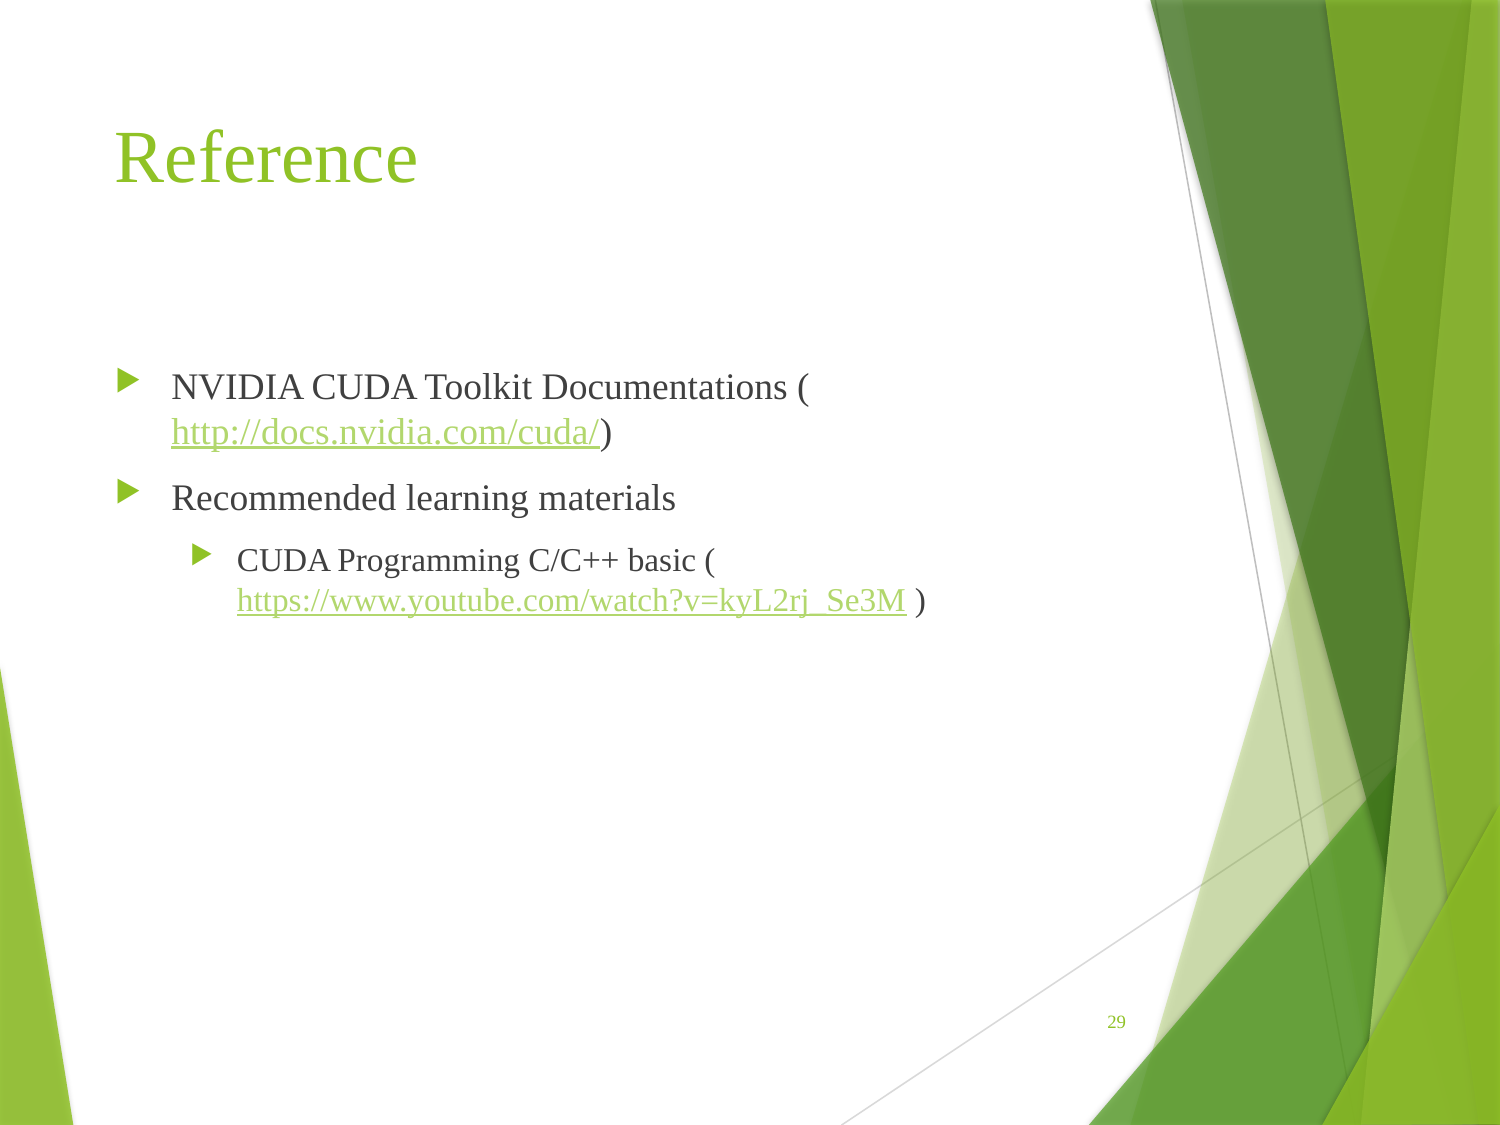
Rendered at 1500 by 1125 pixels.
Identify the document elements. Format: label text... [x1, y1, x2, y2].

title Reference [99, 99, 1142, 317]
list NVIDIA CUDA Toolkit Documentations (http://docs.nvidia.com/cuda/) Recommended learning materials CUDA Programming C/C++ basic (https://www.youtube.com/watch?v=kyL2rj_Se3M ) [99, 354, 1245, 992]
slide_number 29 [1057, 991, 1142, 1051]
